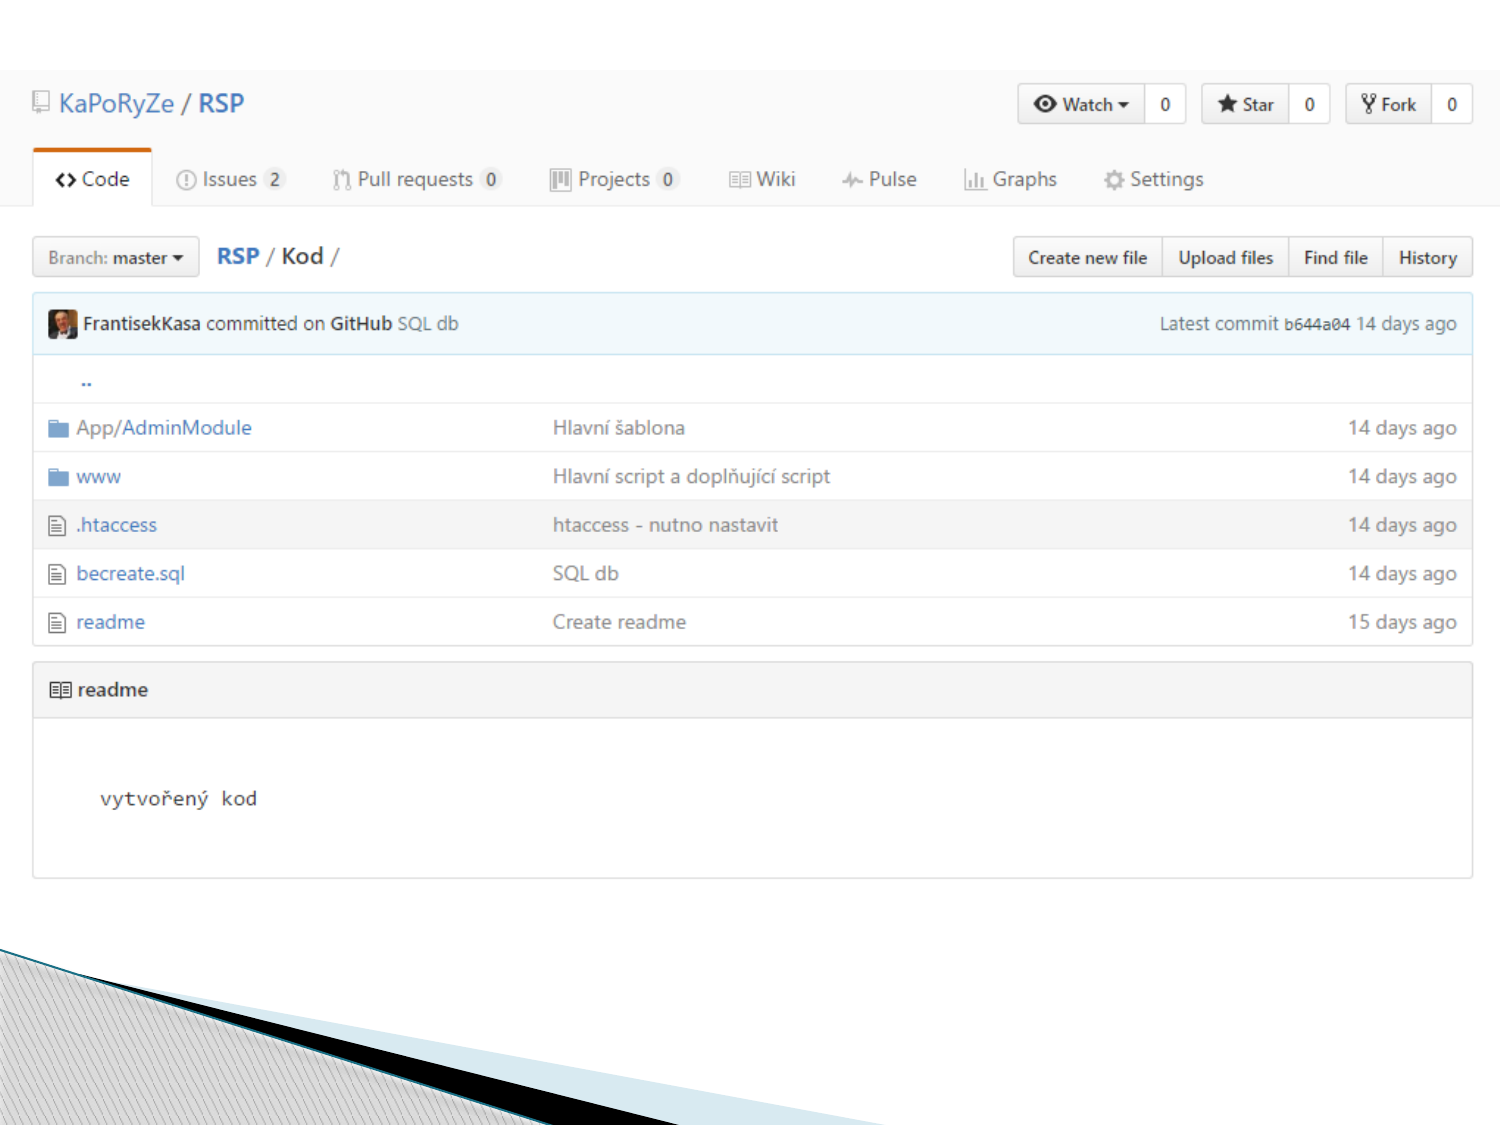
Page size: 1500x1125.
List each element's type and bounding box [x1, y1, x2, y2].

picture [0, 70, 1500, 914]
